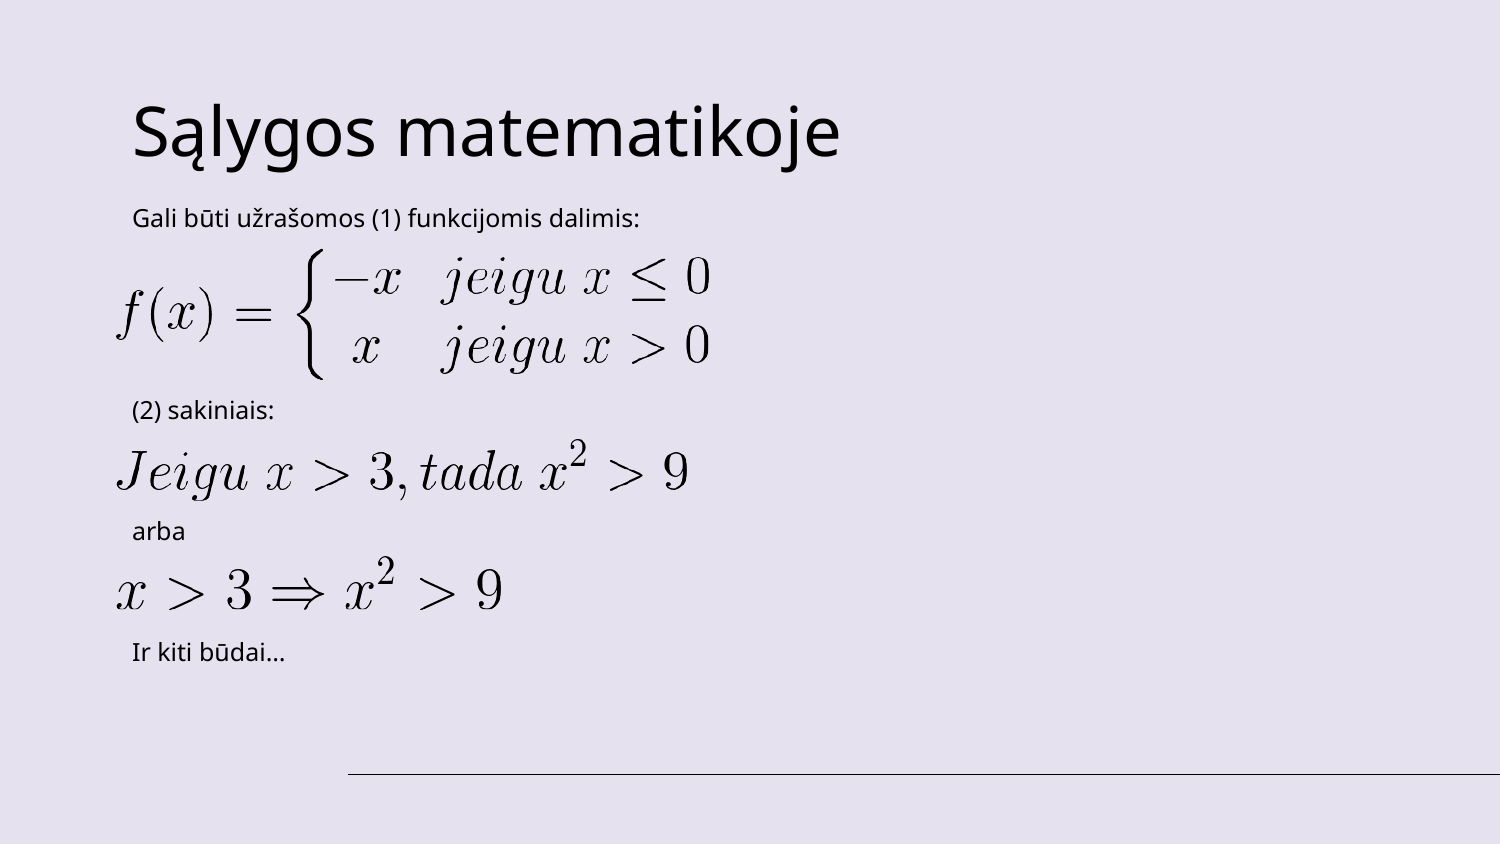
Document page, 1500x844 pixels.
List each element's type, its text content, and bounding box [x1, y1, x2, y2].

picture [116, 439, 687, 501]
text_box (2) sakiniais: [116, 387, 610, 439]
picture [116, 248, 709, 380]
list Gali būti užrašomos (1) funkcijomis dalimis: [116, 188, 669, 247]
picture [116, 556, 502, 611]
text_box arba [116, 508, 610, 561]
text_box Ir kiti būdai… [116, 621, 610, 682]
title Sąlygos matematikoje [116, 72, 1383, 167]
